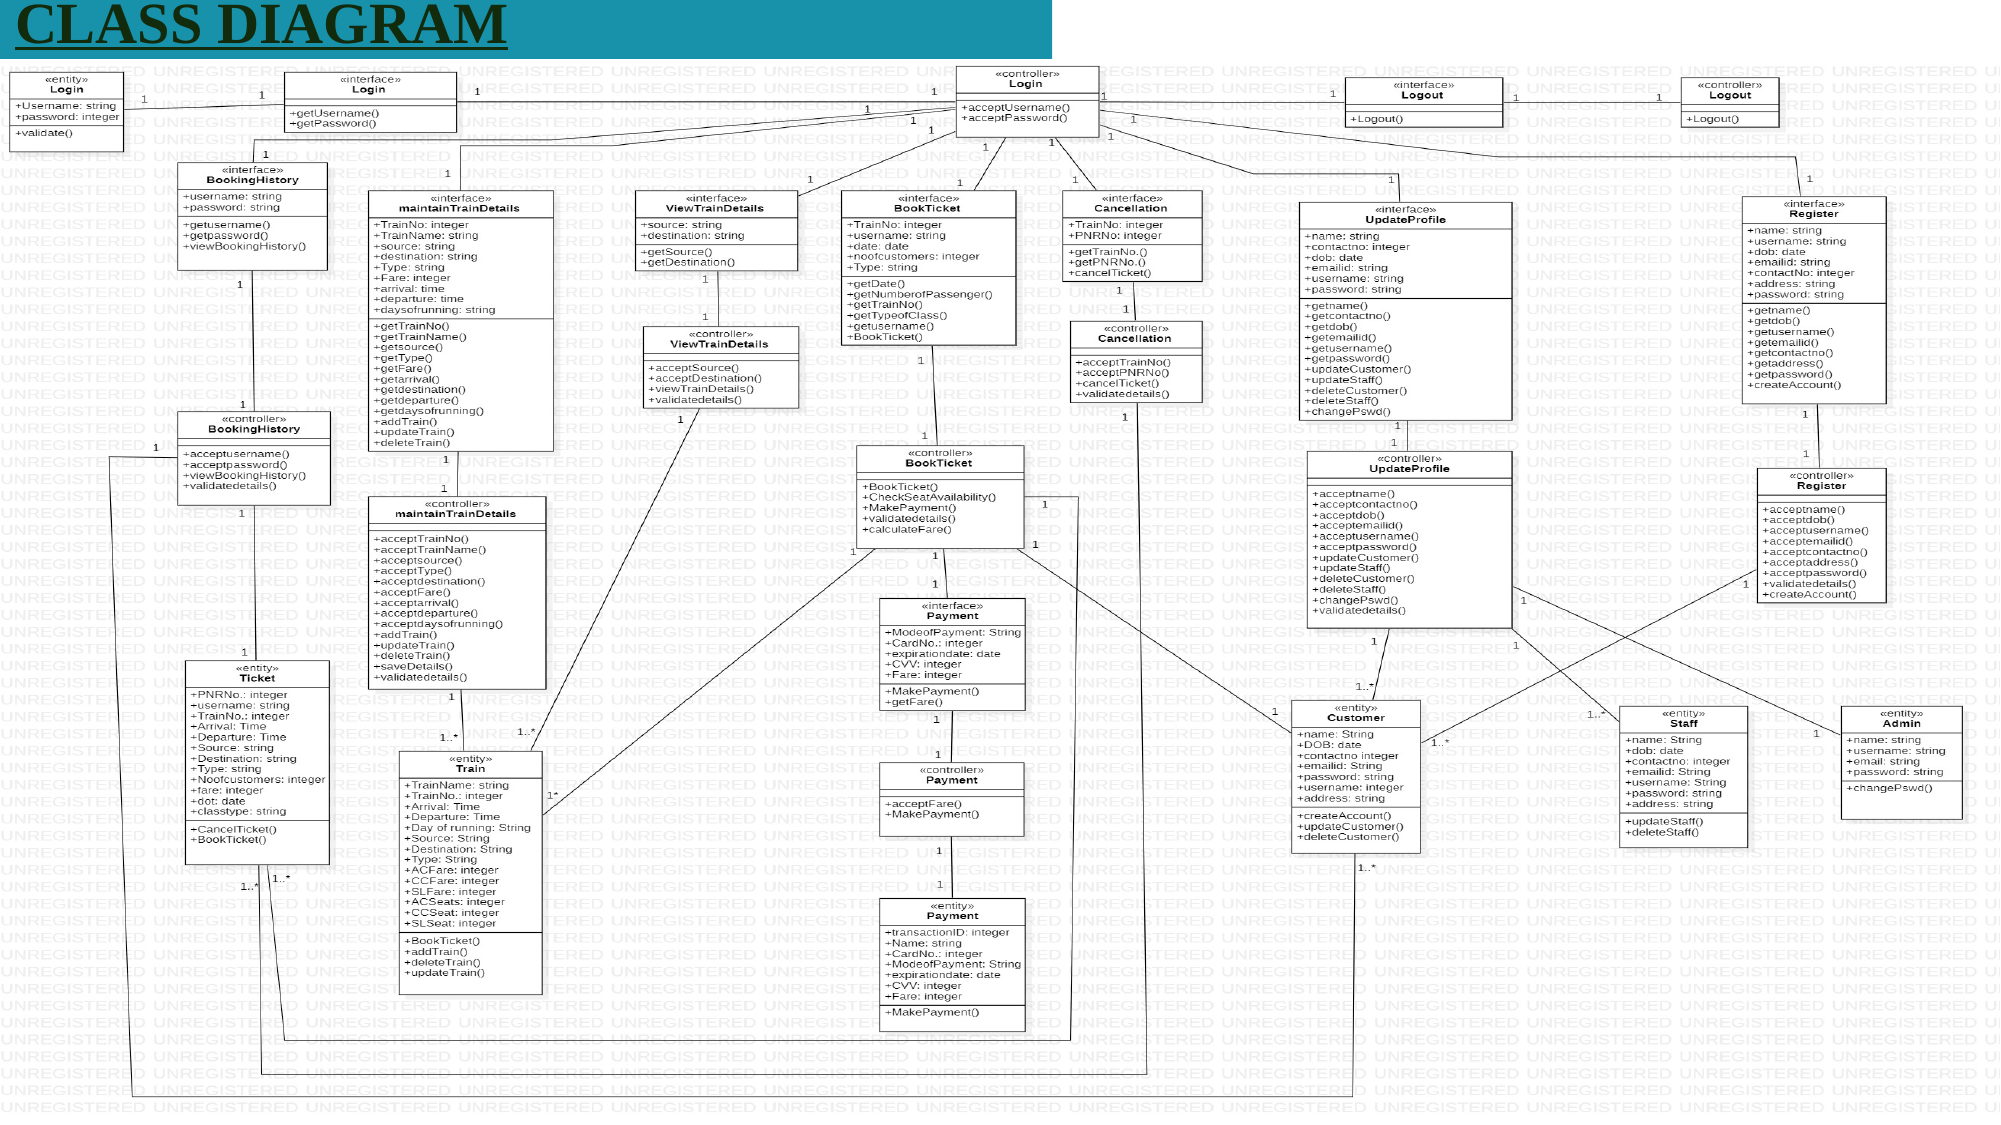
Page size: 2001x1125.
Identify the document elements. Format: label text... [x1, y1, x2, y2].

picture [0, 59, 2000, 1125]
title CLASS DIAGRAM [0, 0, 782, 59]
